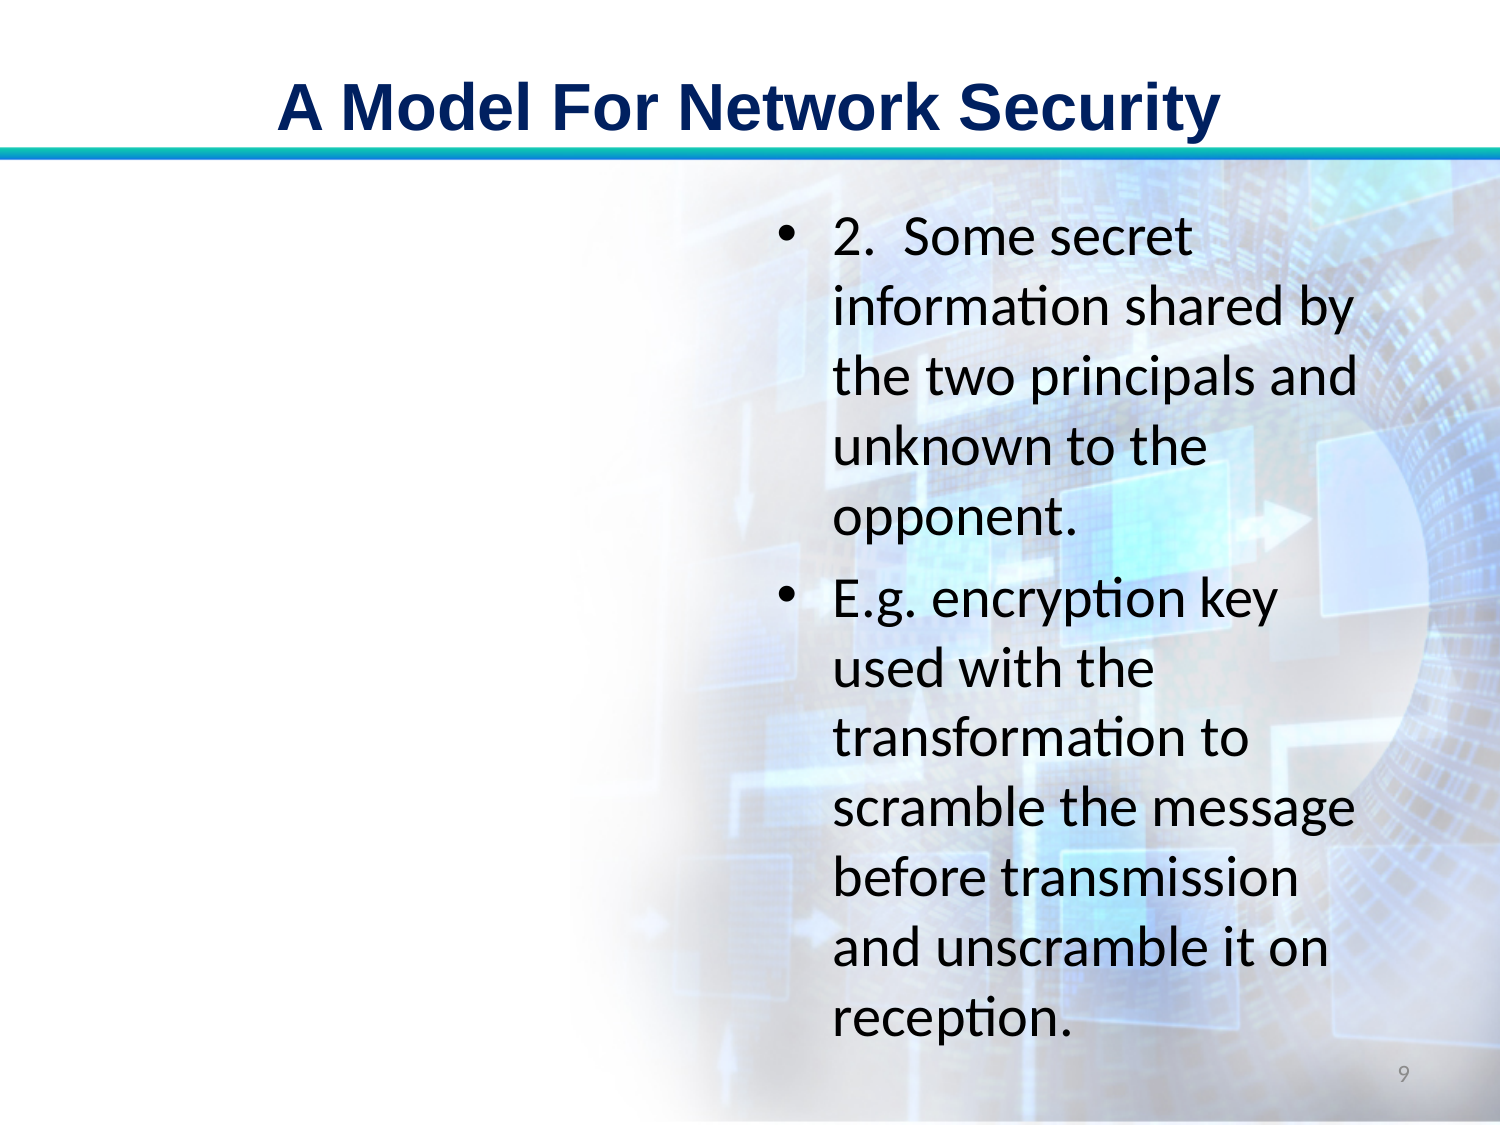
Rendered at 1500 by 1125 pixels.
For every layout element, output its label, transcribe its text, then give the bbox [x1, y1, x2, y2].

title A Model For Network Security [75, 30, 1425, 178]
picture [0, 0, 1500, 154]
list 2. Some secret information shared by the two principals and unknown to the opponent. E.g. encryption key used with the transformation to scramble the message before transmission and unscramble it on reception. [761, 189, 1383, 1007]
picture [0, 159, 1500, 1125]
slide_number 9 [1074, 1042, 1425, 1103]
